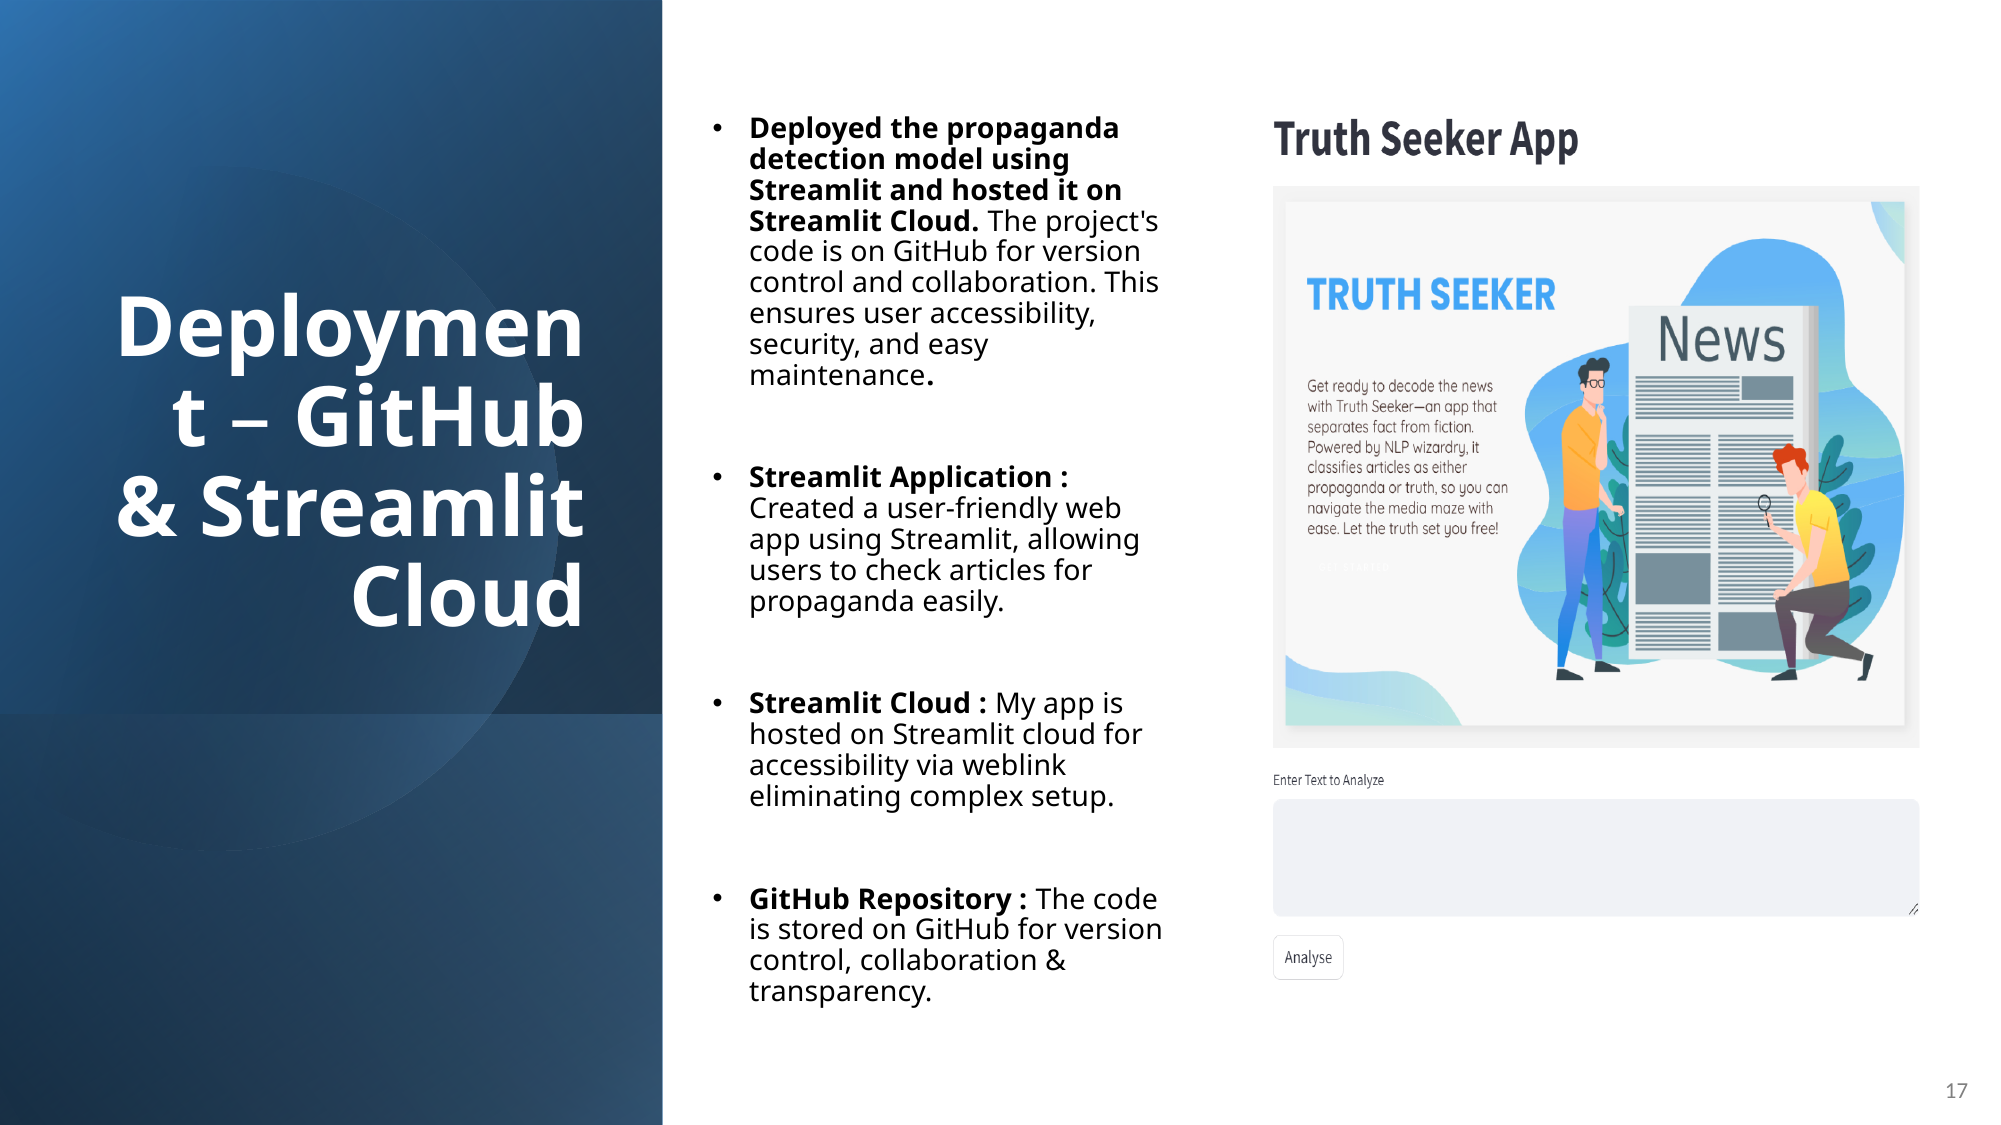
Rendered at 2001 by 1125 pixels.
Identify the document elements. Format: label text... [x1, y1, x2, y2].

picture [1244, 105, 1936, 1016]
slide_number 17 [1920, 1058, 1994, 1119]
title Deployment – GitHub & Streamlit Cloud [76, 96, 602, 652]
list Deployed the propaganda detection model using Streamlit and hosted it on Streamlit Cloud. The project's code is on GitHub for version control and collaboration. This ensures user accessibility, security, and easy maintenance. Streamlit Application : Created a user-friendly web app using Streamlit, allowing users to check articles for propaganda easily. Streamlit Cloud : My app is hosted on Streamlit cloud for accessibility via weblink eliminating complex setup. GitHub Repository : The code is stored on GitHub for version control, collaboration & transparency. [697, 105, 1194, 1016]
text_box [663, 0, 2000, 1125]
text_box [0, 0, 663, 1124]
